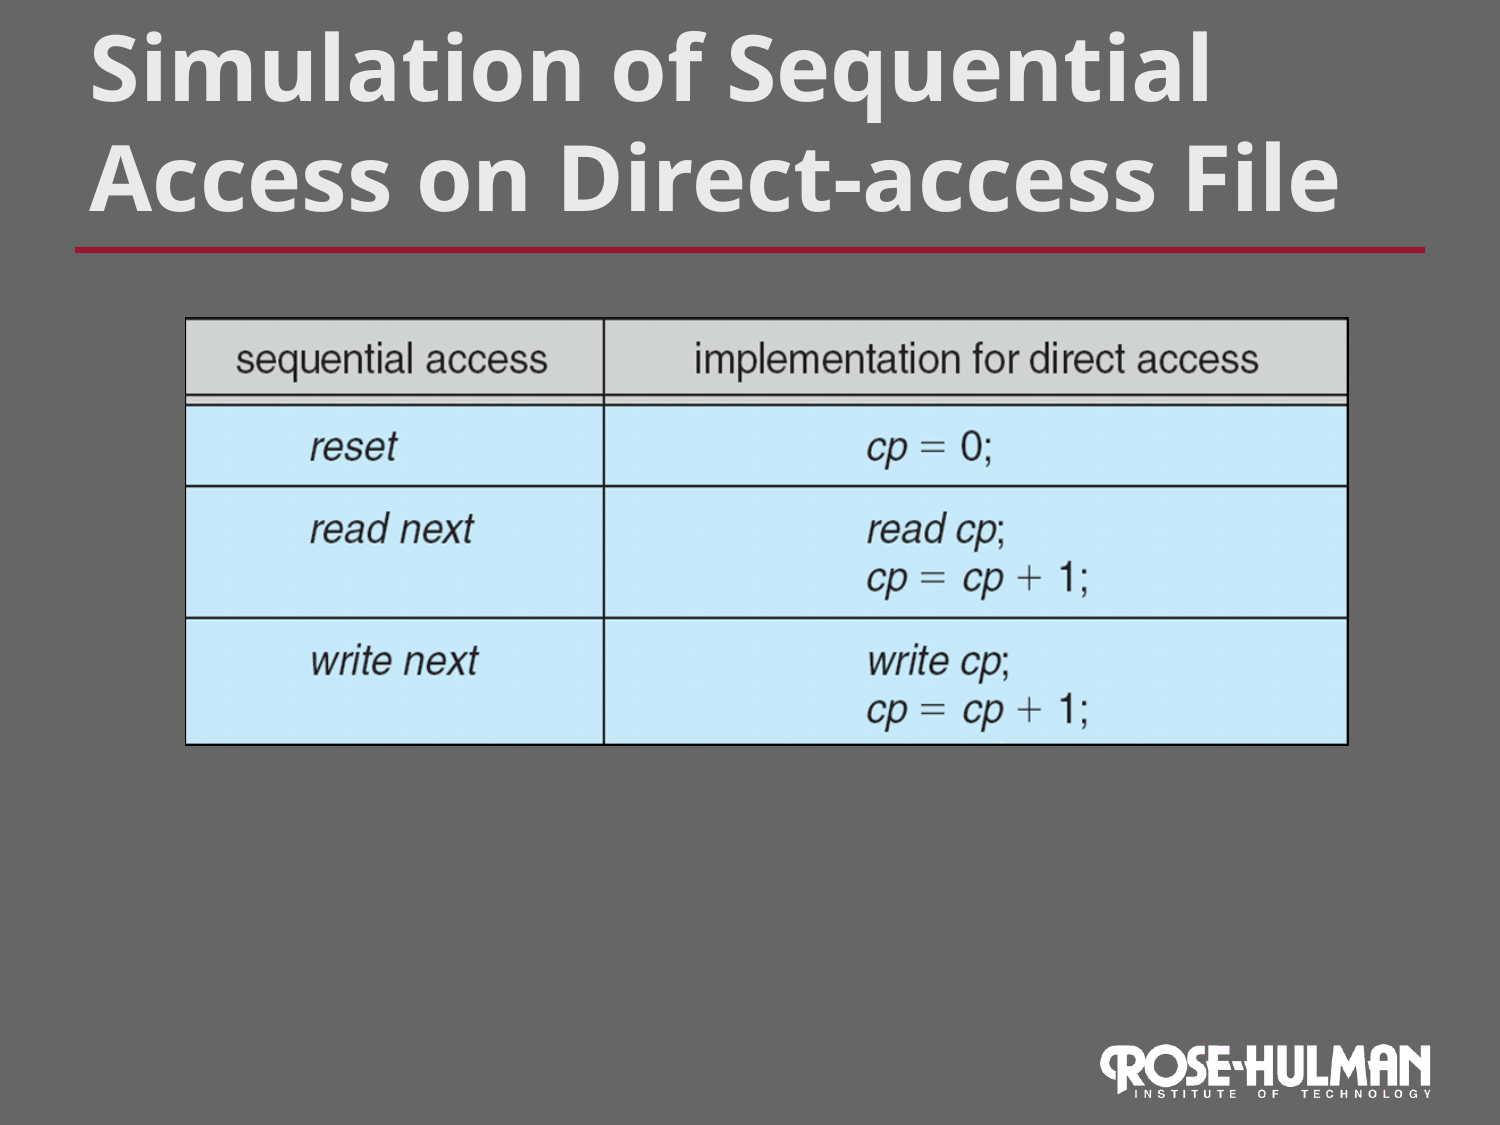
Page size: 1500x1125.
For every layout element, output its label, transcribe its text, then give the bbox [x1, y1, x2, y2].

text_box Simulation of Sequential Access on Direct-access File [74, 50, 1425, 238]
picture [185, 316, 1350, 746]
picture [1100, 1044, 1431, 1098]
